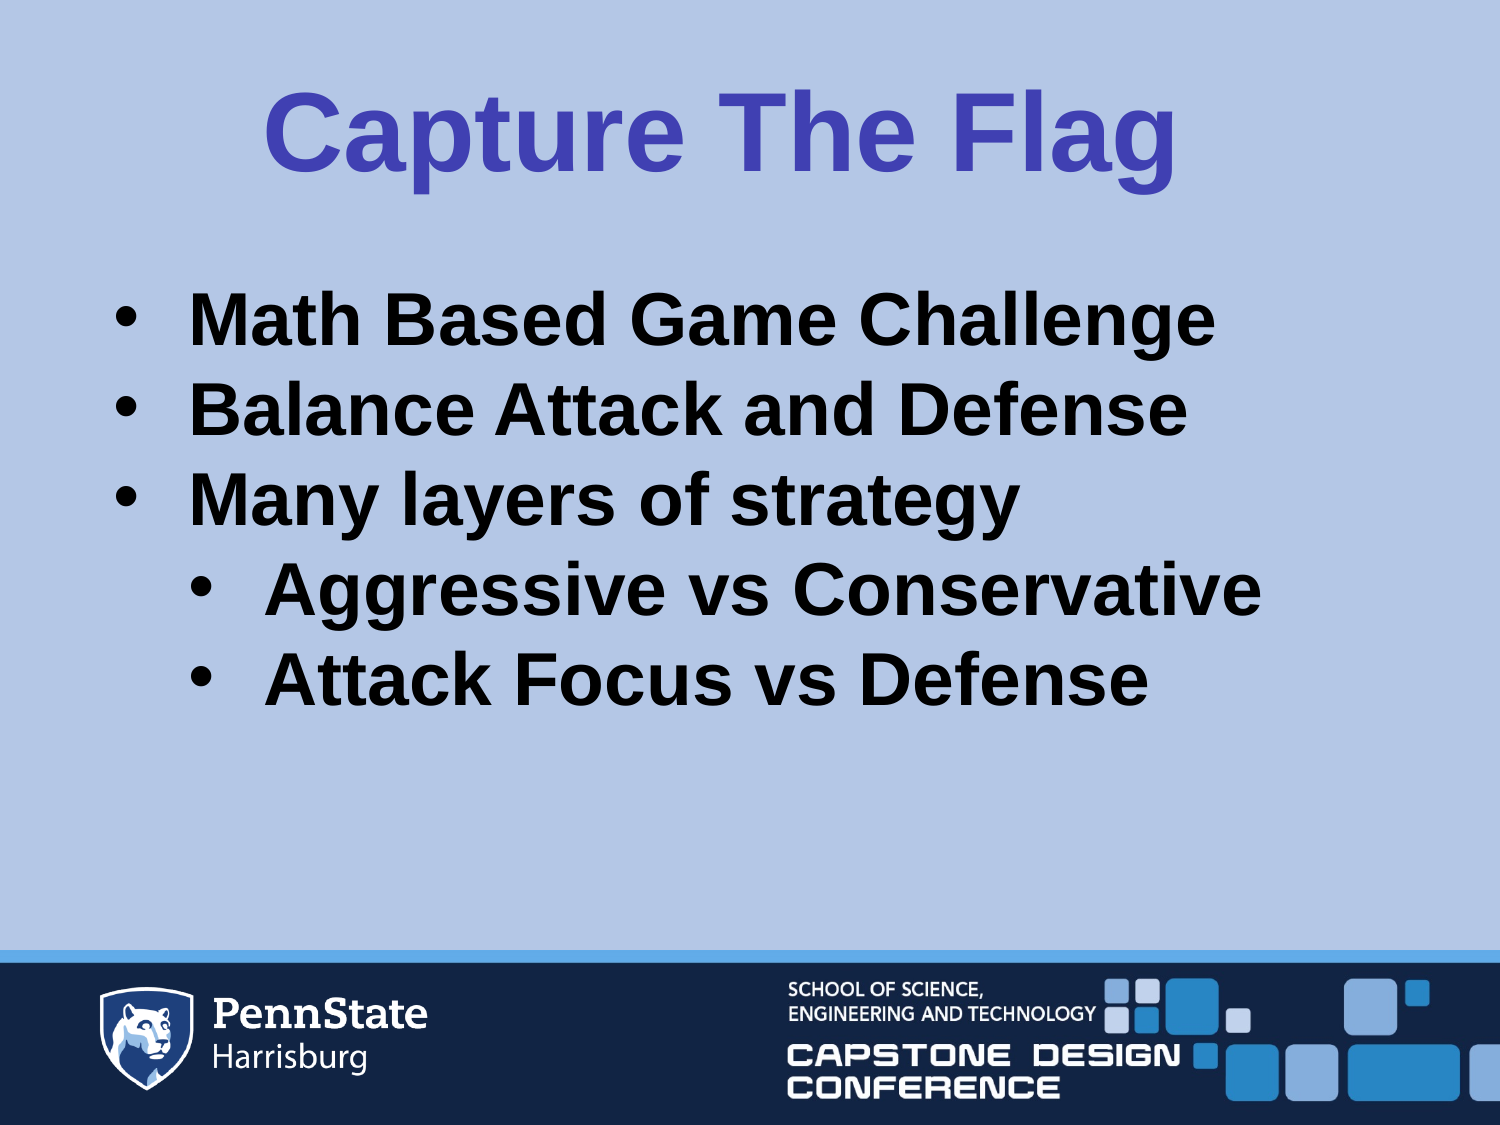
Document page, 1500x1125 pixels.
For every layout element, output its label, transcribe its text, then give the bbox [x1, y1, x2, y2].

text_box Capture The Flag [247, 51, 1197, 202]
text_box Math Based Game Challenge Balance Attack and Defense Many layers of strategy Aggressive vs Conservative Attack Focus vs Defense [98, 263, 1350, 818]
picture [0, 950, 1500, 1125]
